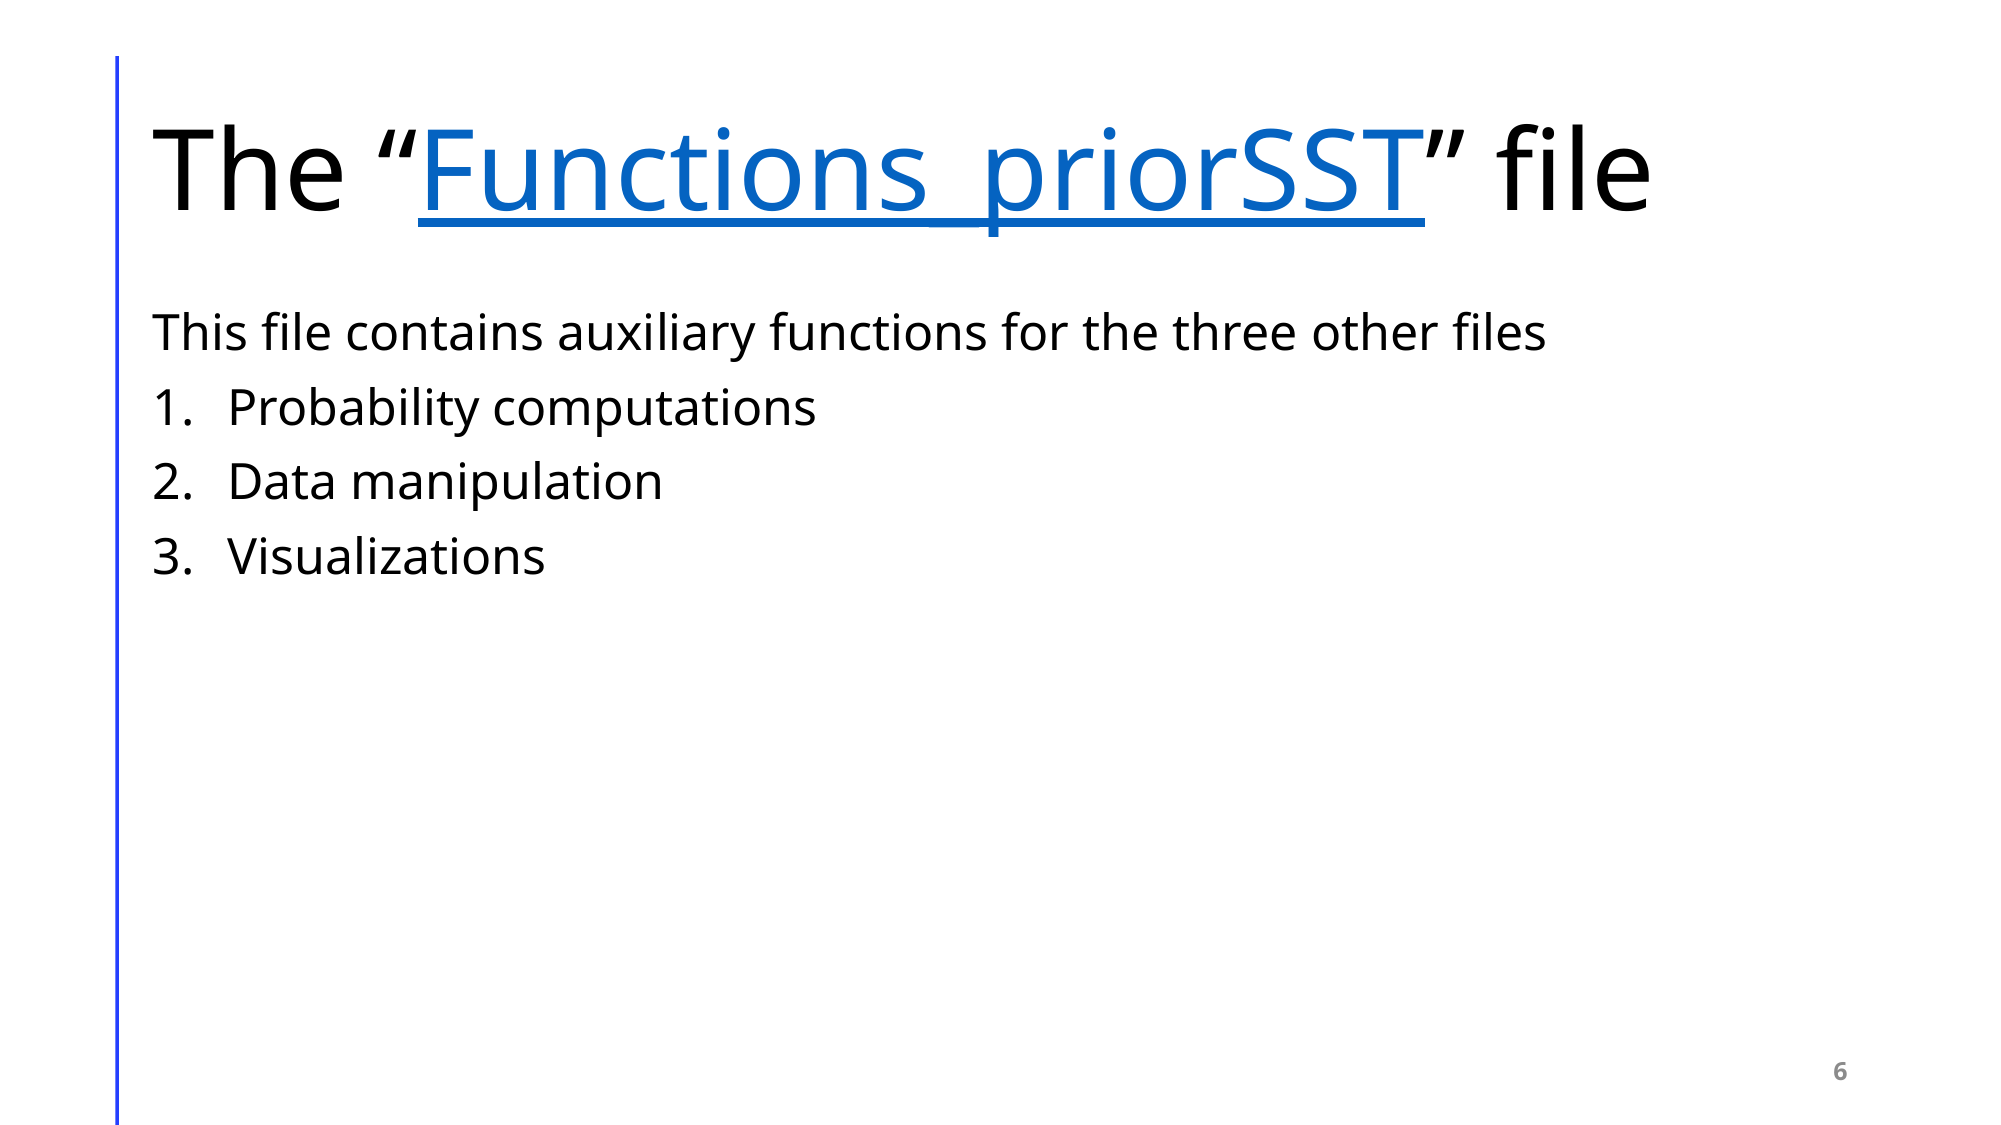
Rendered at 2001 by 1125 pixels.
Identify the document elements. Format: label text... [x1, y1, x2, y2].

title The “Functions_priorSST” file [137, 59, 1863, 278]
slide_number 6 [1412, 1042, 1863, 1103]
list This file contains auxiliary functions for the three other files Probability computations Data manipulation Visualizations [137, 299, 1863, 1014]
